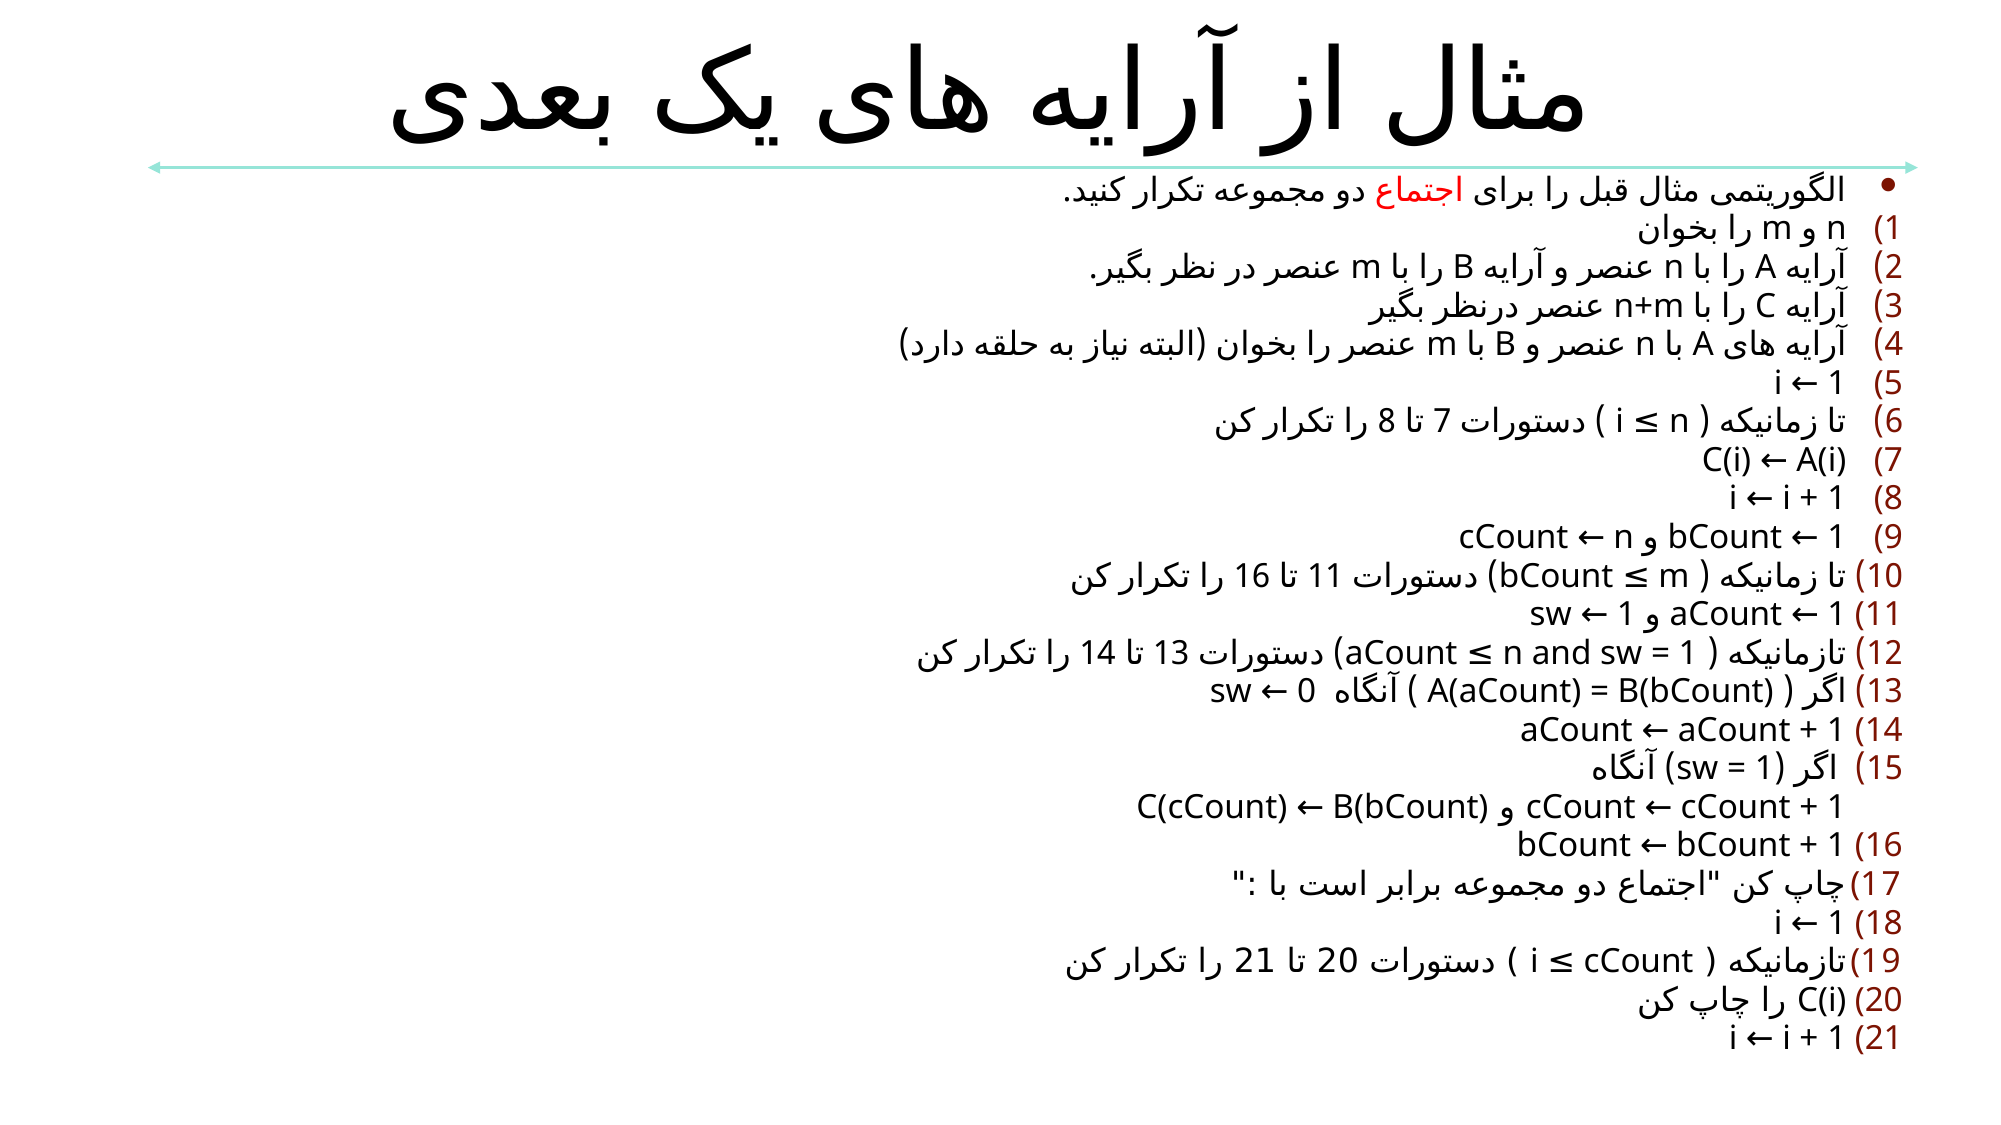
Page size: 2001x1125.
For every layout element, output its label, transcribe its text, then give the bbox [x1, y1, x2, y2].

list مثال از آرایه های یک بعدی [56, 33, 1955, 153]
text_box الگوریتمی مثال قبل را برای اجتماع دو مجموعه تکرار کنید. n و m را بخوان آرایه A را با n عنصر و آرایه B را با m عنصر در نظر بگیر. آرایه C را با n+m عنصر درنظر بگیر آرایه های A با n عنصر و B با m عنصر را بخوان (البته نیاز به حلقه دارد) i ← 1 تا زمانیکه ( i ≤ n ) دستورات 7 تا 8 را تکرار کن C(i) ← A(i) i ← i + 1 bCount ← 1 و cCount ← n تا زمانیکه ( bCount ≤ m) دستورات 11 تا 16 را تکرار کن aCount ← 1 و sw ← 1 تازمانیکه ( aCount ≤ n and sw = 1) دستورات 13 تا 14 را تکرار کن اگر ( A(aCount) = B(bCount) ) آنگاه sw ← 0 aCount ← aCount + 1 اگر (sw = 1) آنگاه cCount ← cCount + 1 و C(cCount) ← B(bCount) bCount ← bCount + 1 چاپ کن "اجتماع دو مجموعه برابر است با :" i ← 1 تازمانیکه ( i ≤ cCount ) دستورات 20 تا 21 را تکرار کن C(i) را چاپ کن i ← i + 1 [147, 168, 1918, 1111]
